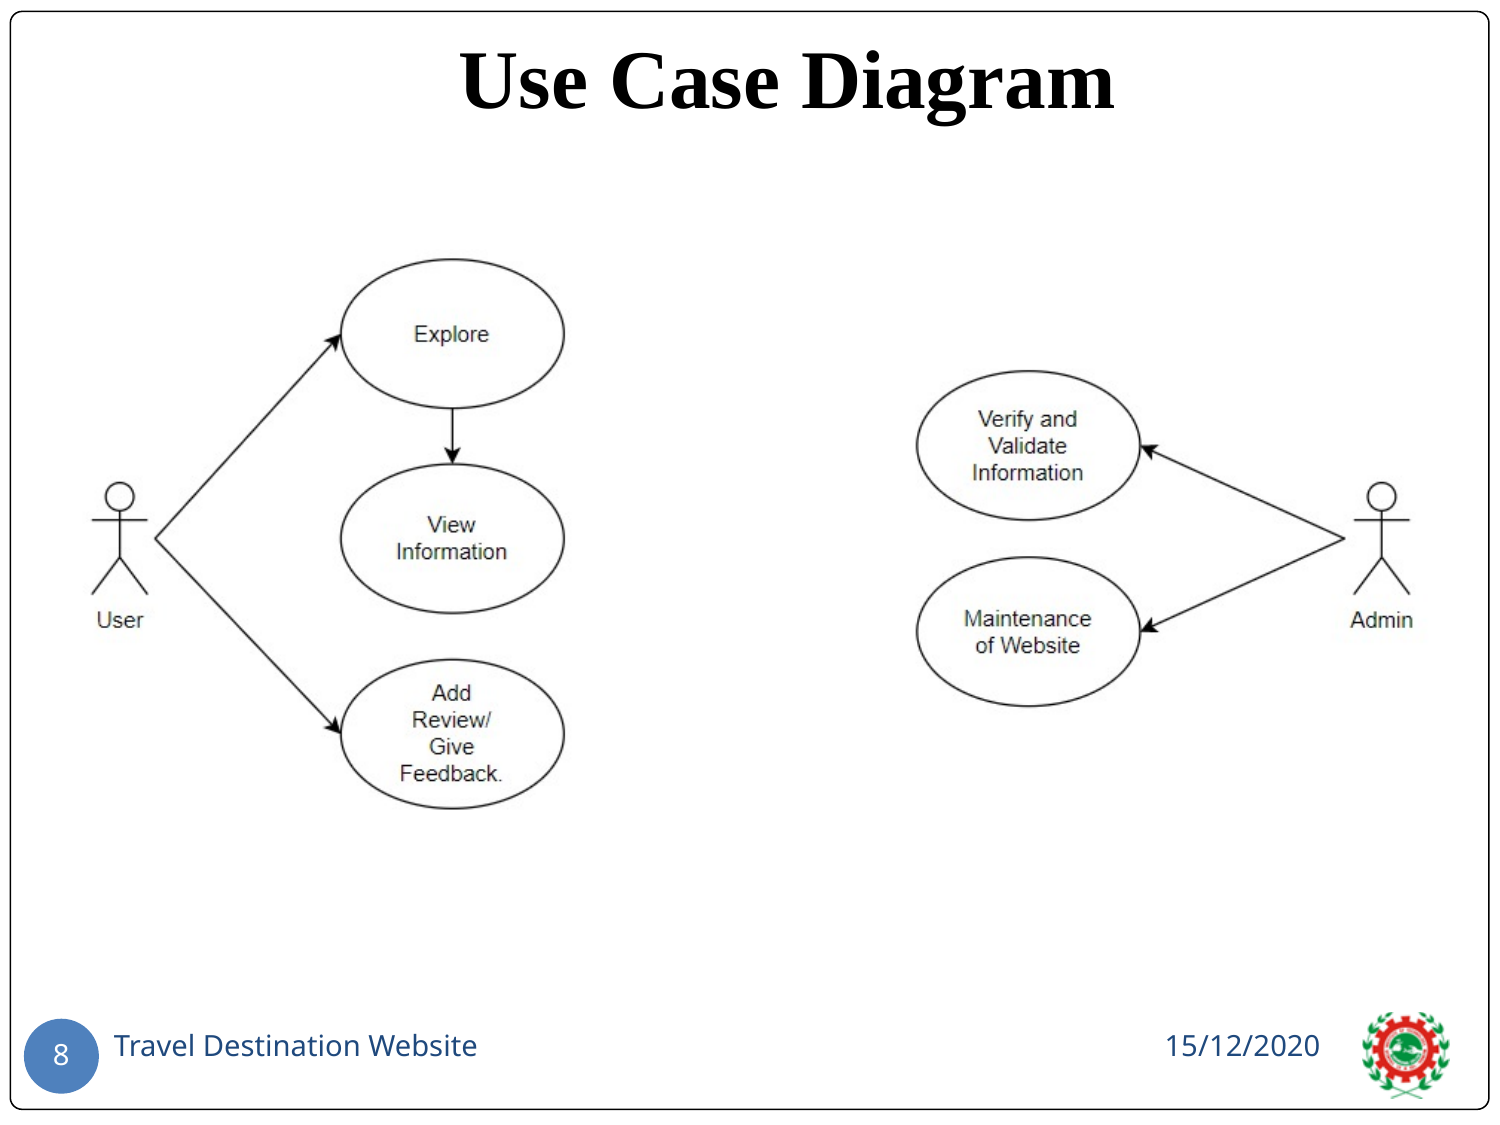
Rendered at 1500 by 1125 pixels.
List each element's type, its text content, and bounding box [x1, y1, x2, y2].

text_box 15/12/2020 [929, 1023, 1336, 1102]
text_box ‹#› [23, 1018, 98, 1094]
picture [1362, 1012, 1451, 1099]
title Use Case Diagram [150, 23, 1425, 141]
picture [24, 214, 1476, 911]
text_box Travel Destination Website [98, 1024, 749, 1100]
